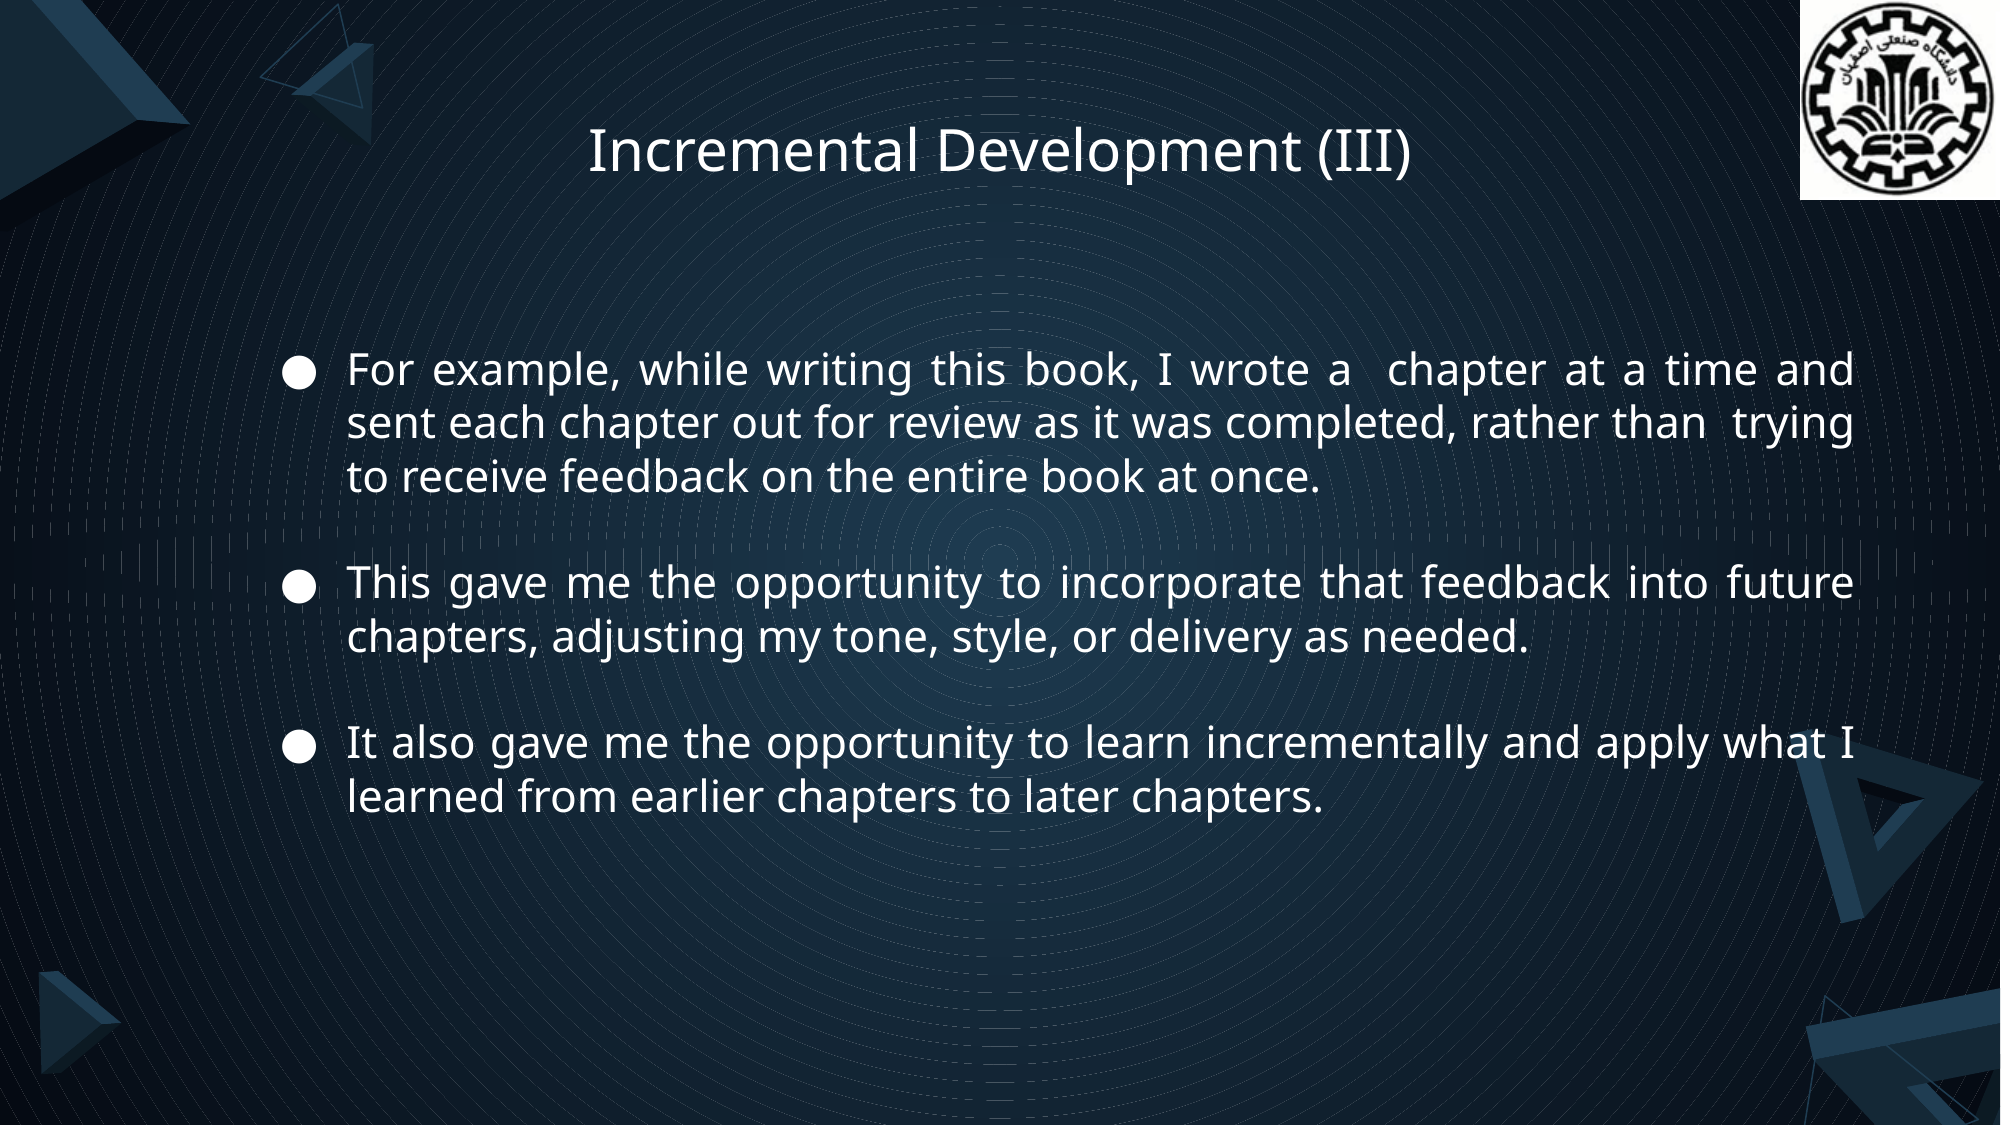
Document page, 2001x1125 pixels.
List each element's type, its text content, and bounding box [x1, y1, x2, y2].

picture [1799, 0, 2000, 201]
list For example, while writing this book, I wrote a chapter at a time and sent each chapter out for review as it was completed, rather than trying to receive feedback on the entire book at once. This gave me the opportunity to incorporate that feedback into future chapters, adjusting my tone, style, or delivery as needed. It also gave me the opportunity to learn incrementally and apply what I learned from earlier chapters to later chapters. [231, 332, 1873, 936]
title Incremental Development (III) [156, 115, 1794, 180]
